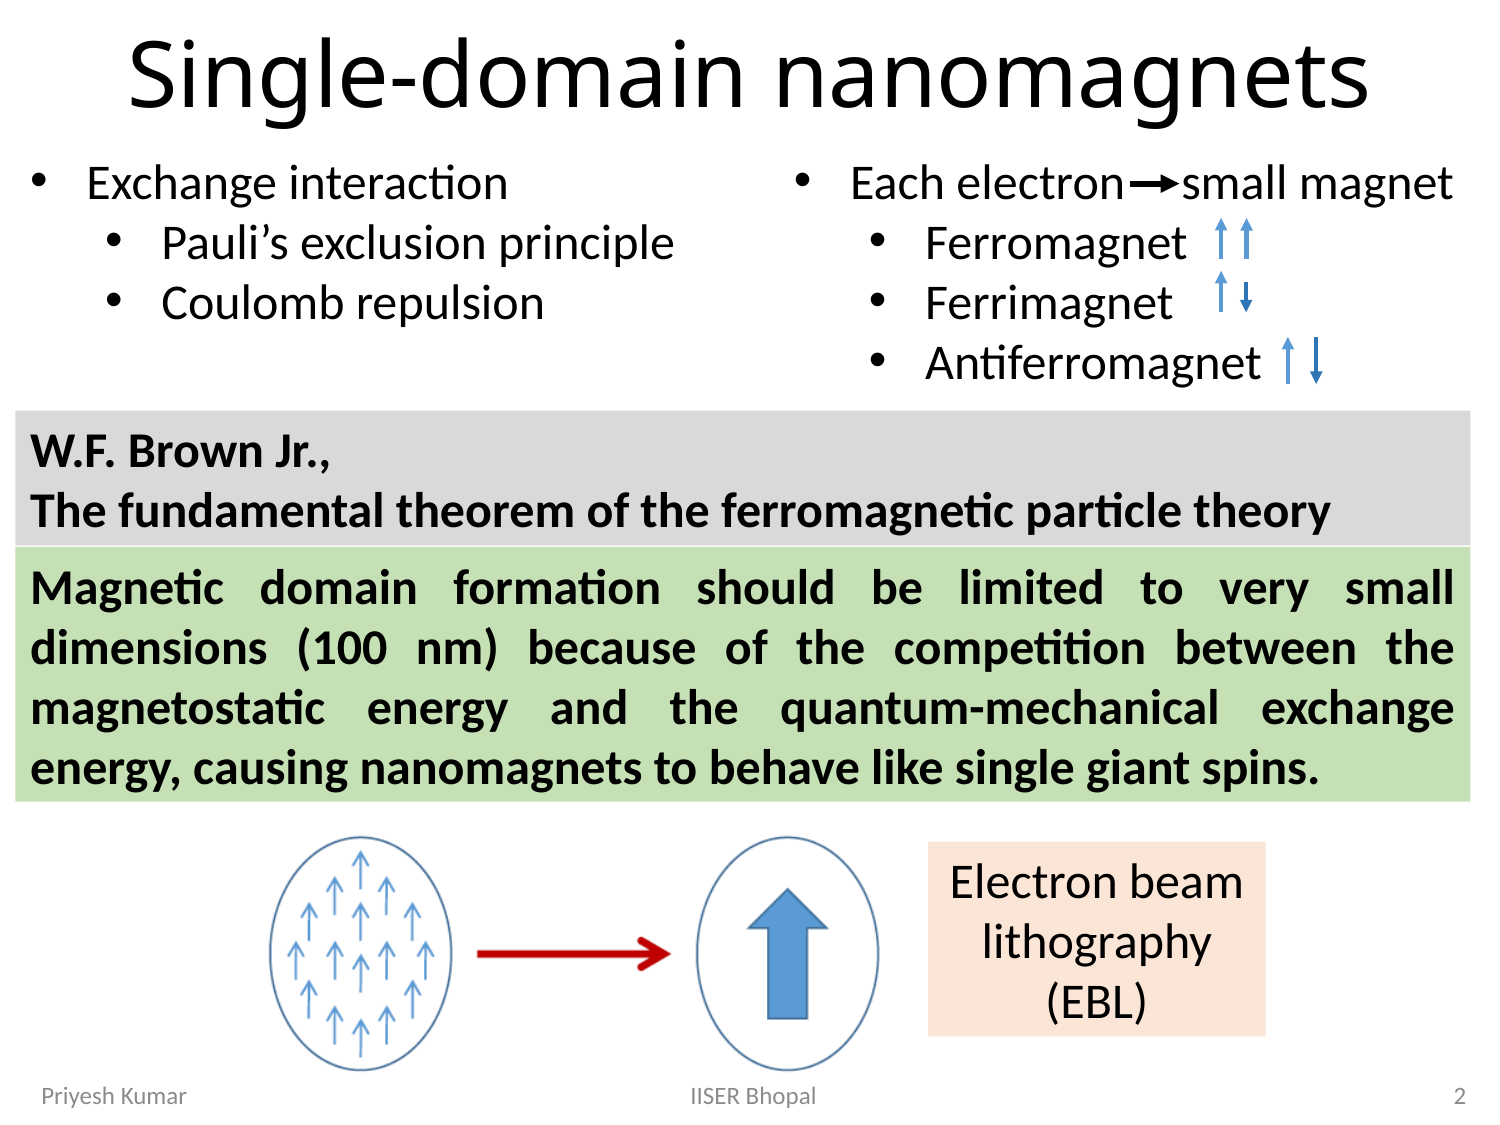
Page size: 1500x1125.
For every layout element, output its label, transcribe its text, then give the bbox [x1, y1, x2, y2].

footer IISER Bhopal [500, 1064, 1007, 1125]
text_box Exchange interaction Pauli’s exclusion principle Coulomb repulsion [15, 142, 707, 337]
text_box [779, 142, 1471, 400]
text_box Electron beam lithography (EBL) [928, 841, 1266, 1037]
title Single-domain nanomagnets [0, 0, 1500, 157]
picture [244, 812, 915, 1086]
slide_number Priyesh Kumar [26, 1065, 364, 1125]
text_box W.F. Brown Jr., The fundamental theorem of the ferromagnetic particle theory [15, 410, 1471, 546]
slide_number 2 [1143, 1065, 1482, 1125]
text_box Magnetic domain formation should be limited to very small dimensions (100 nm) because of the competition between the magnetostatic energy and the quantum-mechanical exchange energy, causing nanomagnets to behave like single giant spins. [15, 546, 1471, 802]
